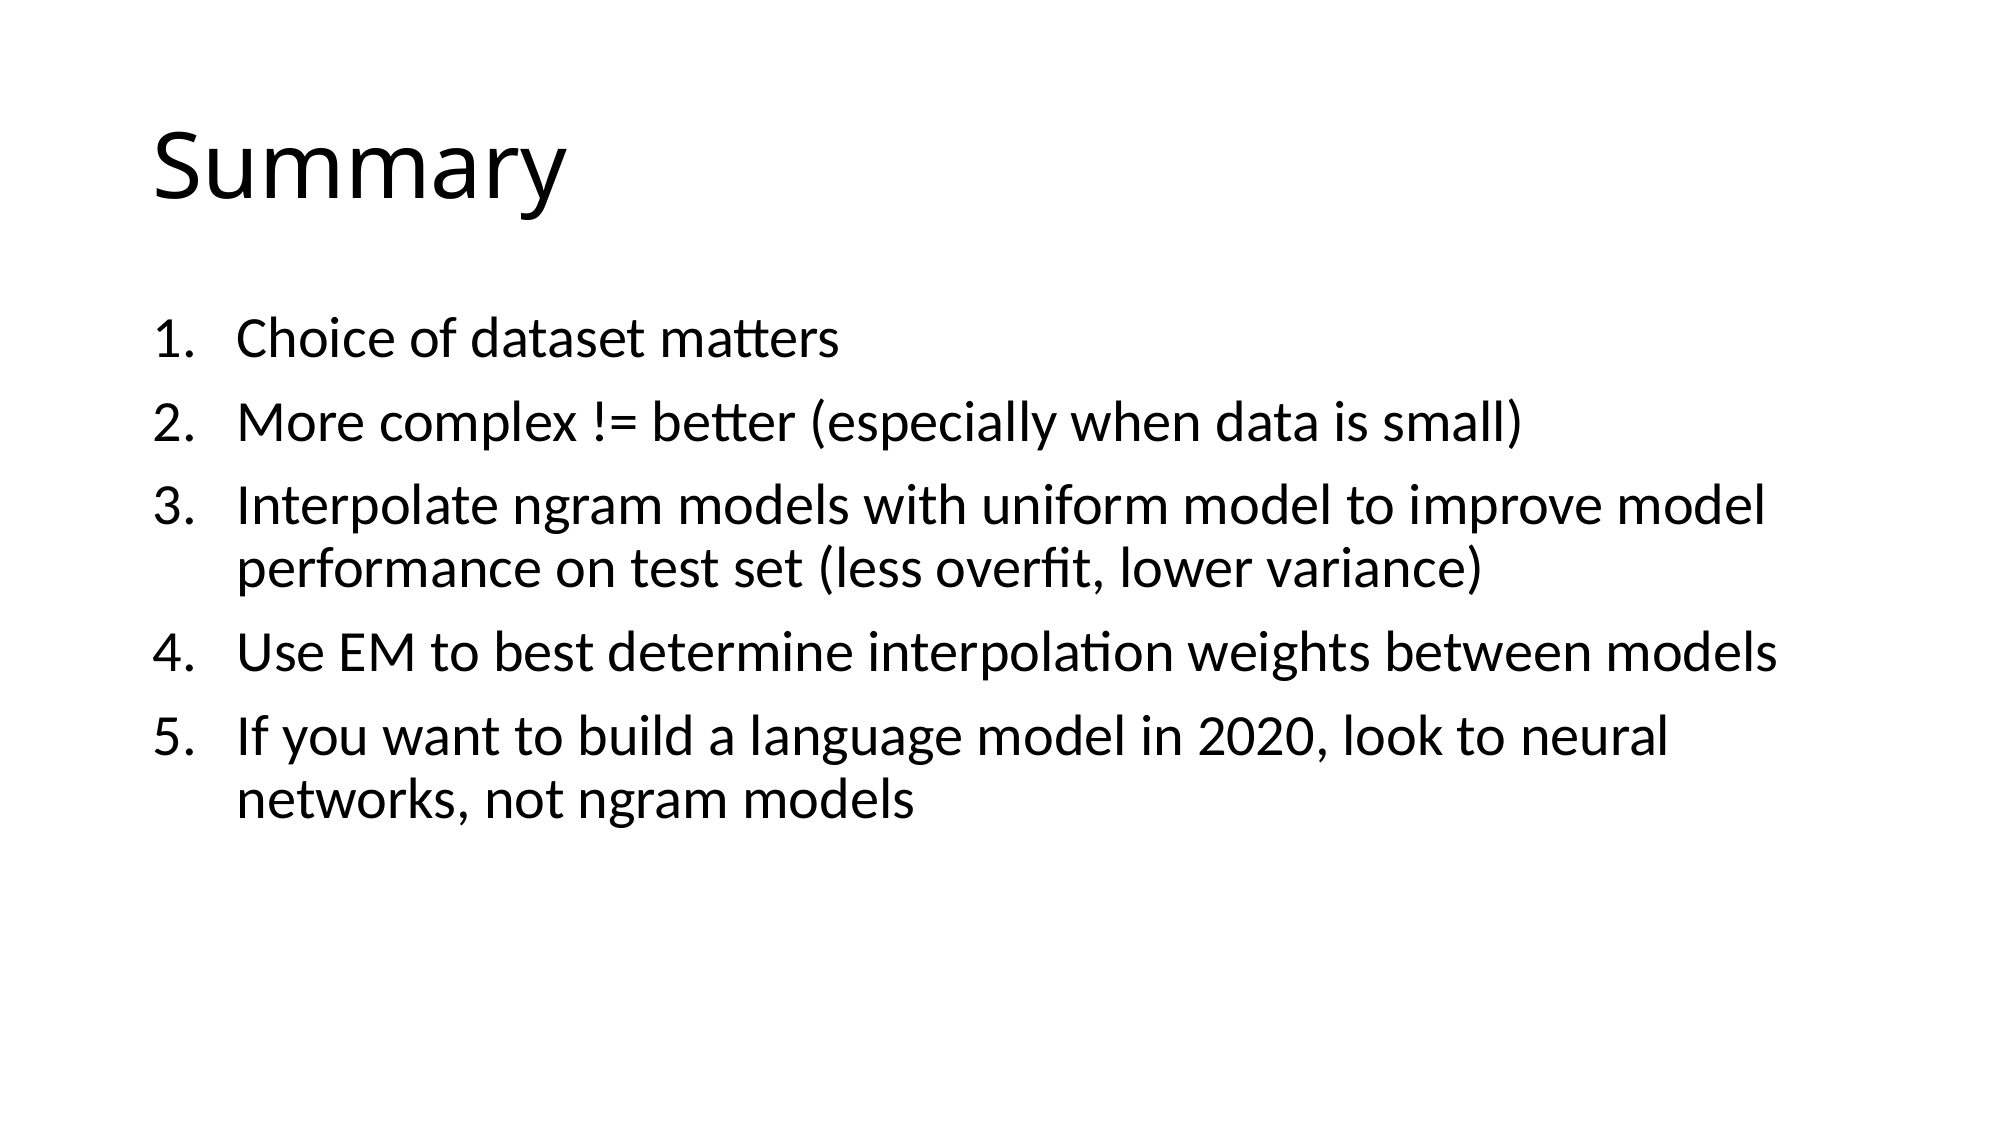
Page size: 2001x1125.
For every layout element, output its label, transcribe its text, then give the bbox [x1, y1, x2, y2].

list Choice of dataset matters More complex != better (especially when data is small) Interpolate ngram models with uniform model to improve model performance on test set (less overfit, lower variance) Use EM to best determine interpolation weights between models If you want to build a language model in 2020, look to neural networks, not ngram models [137, 299, 1863, 1014]
title Summary [137, 59, 1863, 278]
